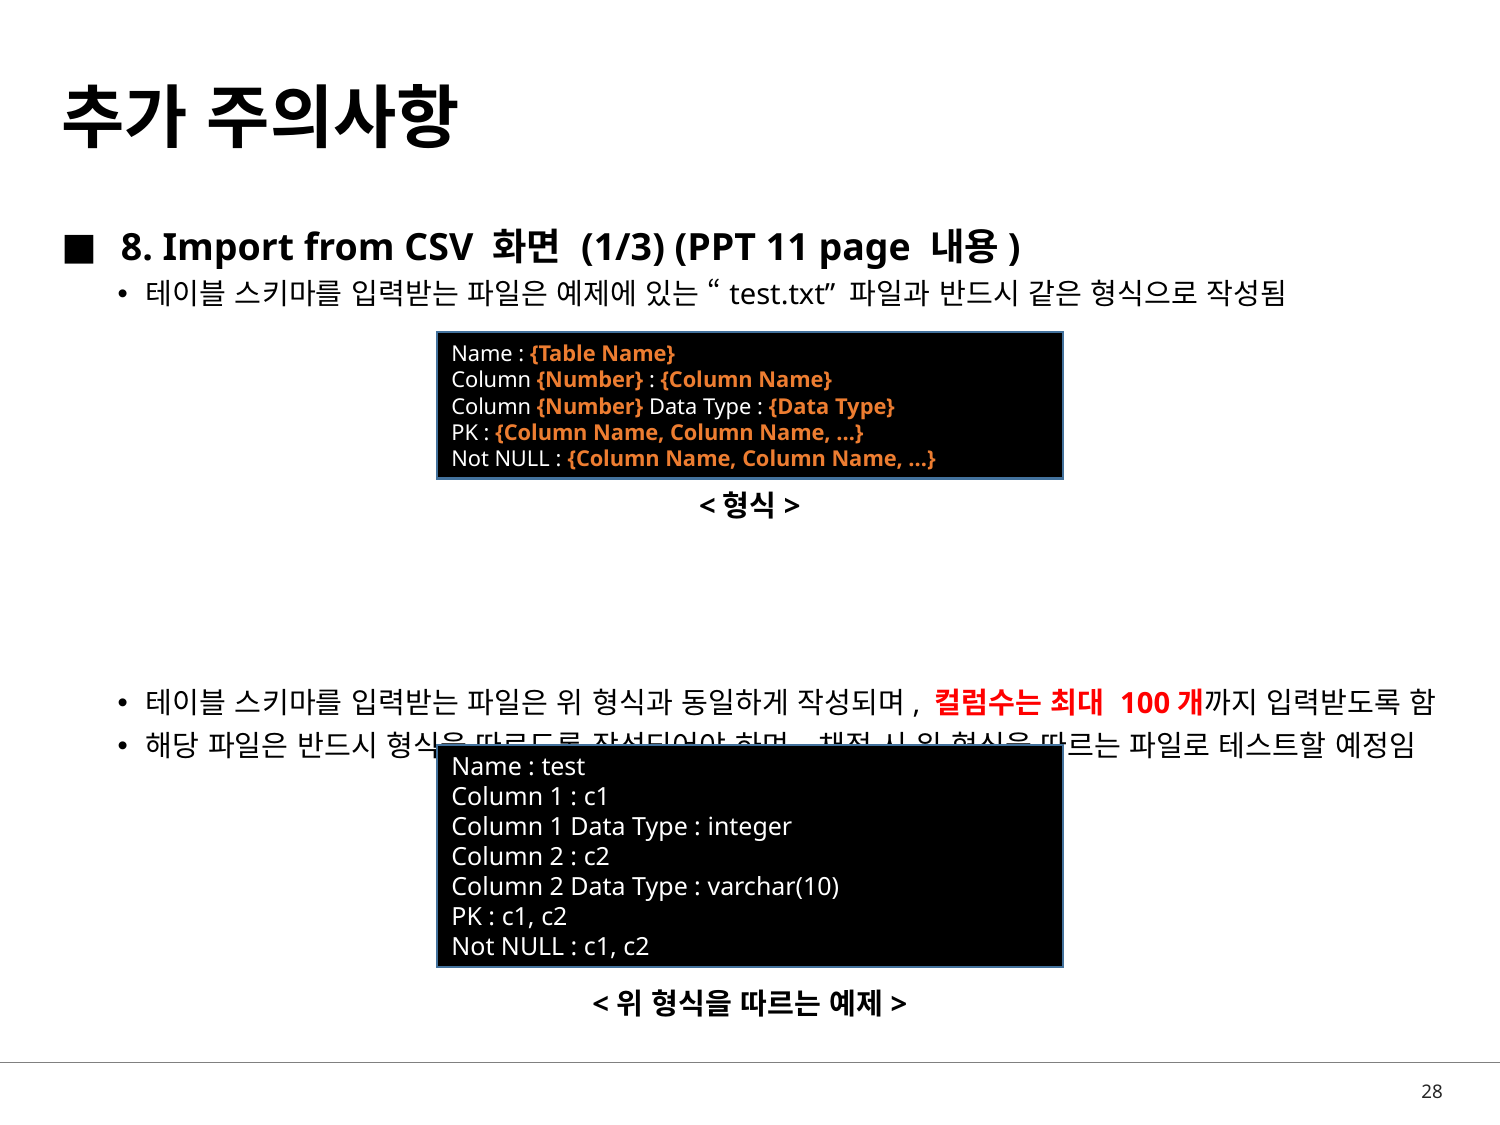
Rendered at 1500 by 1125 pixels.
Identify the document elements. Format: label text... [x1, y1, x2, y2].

title 추가 주의사항 [46, 39, 1454, 200]
text_box Name : test Column 1 : c1 Column 1 Data Type : integer Column 2 : c2 Column 2 Data Type : varchar(10) PK : c1, c2 Not NULL : c1, c2 [436, 744, 1064, 968]
list 8. Import from CSV 화면 (1/3) (PPT 11 page 내용) 테이블 스키마를 입력받는 파일은 예제에 있는 “test.txt” 파일과 반드시 같은 형식으로 작성됨 테이블 스키마를 입력받는 파일은 위 형식과 동일하게 작성되며, 컬럼수는 최대 100개까지 입력받도록 함 해당 파일은 반드시 형식을 따르도록 작성되어야 하며, 채점 시 위 형식을 따르는 파일로 테스트할 예정임 [46, 215, 1454, 1039]
slide_number 28 [1328, 1071, 1458, 1114]
text_box <형식> [684, 479, 816, 530]
text_box <위 형식을 따르는 예제> [577, 977, 923, 1028]
text_box Name : {Table Name} Column {Number} : {Column Name} Column {Number} Data Type : {Data Type} PK : {Column Name, Column Name, …} Not NULL : {Column Name, Column Name, …} [436, 331, 1064, 480]
